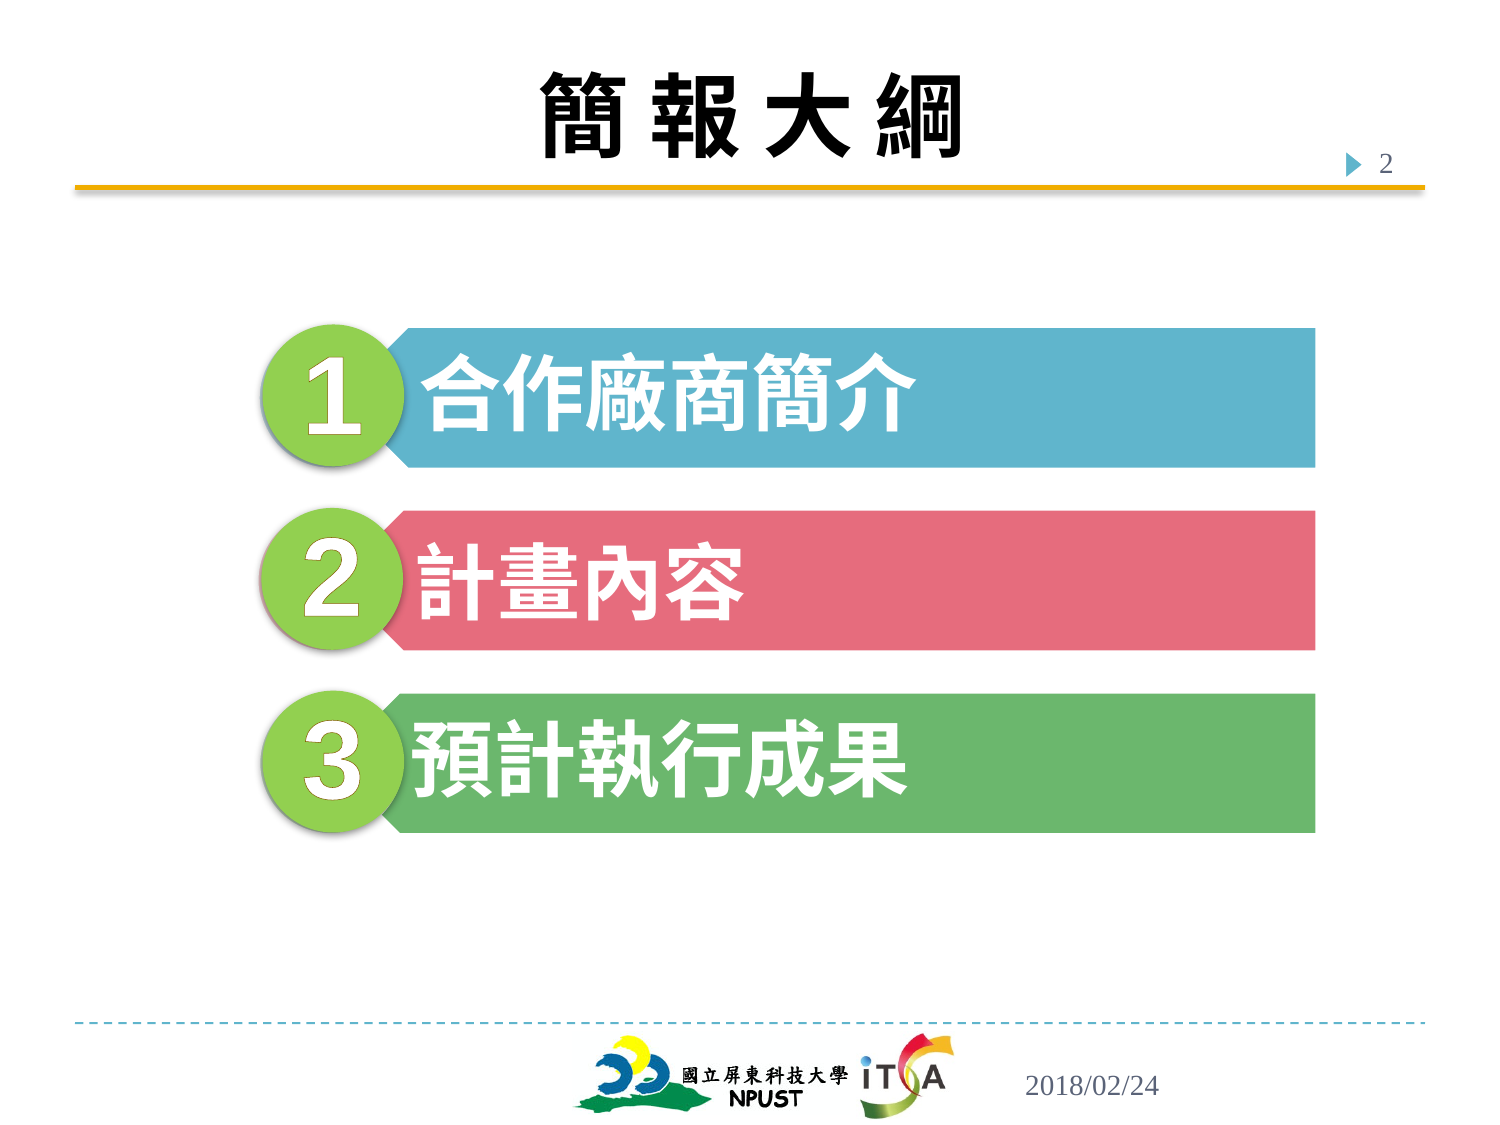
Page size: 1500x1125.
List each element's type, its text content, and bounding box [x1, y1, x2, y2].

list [88, 326, 1439, 836]
picture [856, 1031, 956, 1121]
picture [572, 1031, 850, 1115]
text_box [261, 495, 404, 650]
title 簡 報 大 綱 [76, 30, 1427, 177]
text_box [262, 678, 405, 833]
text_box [262, 314, 405, 467]
slide_number 2 [1364, 137, 1448, 185]
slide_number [1009, 1058, 1225, 1102]
